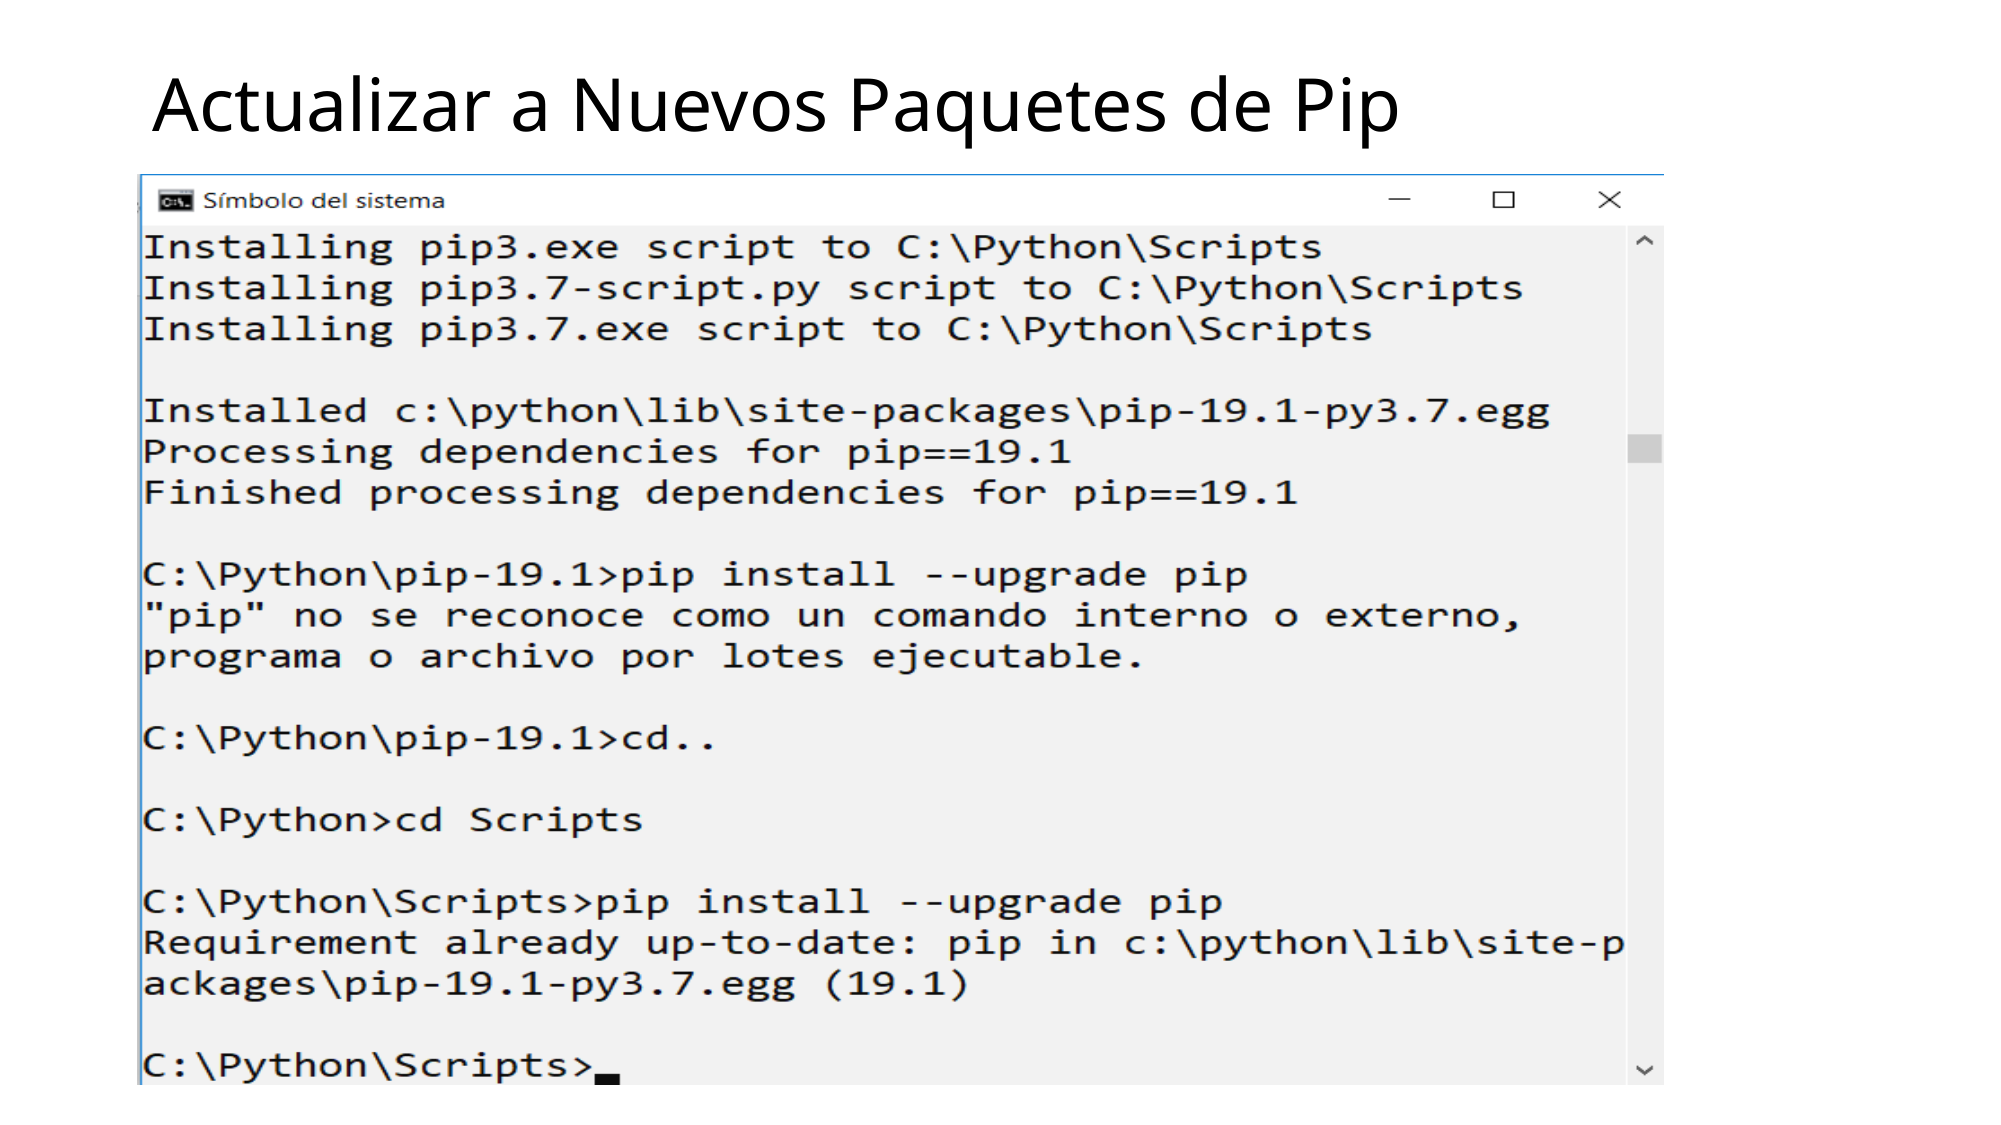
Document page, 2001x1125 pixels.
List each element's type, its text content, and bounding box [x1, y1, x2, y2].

picture [137, 174, 1664, 1085]
title Actualizar a Nuevos Paquetes de Pip [137, 59, 1863, 155]
